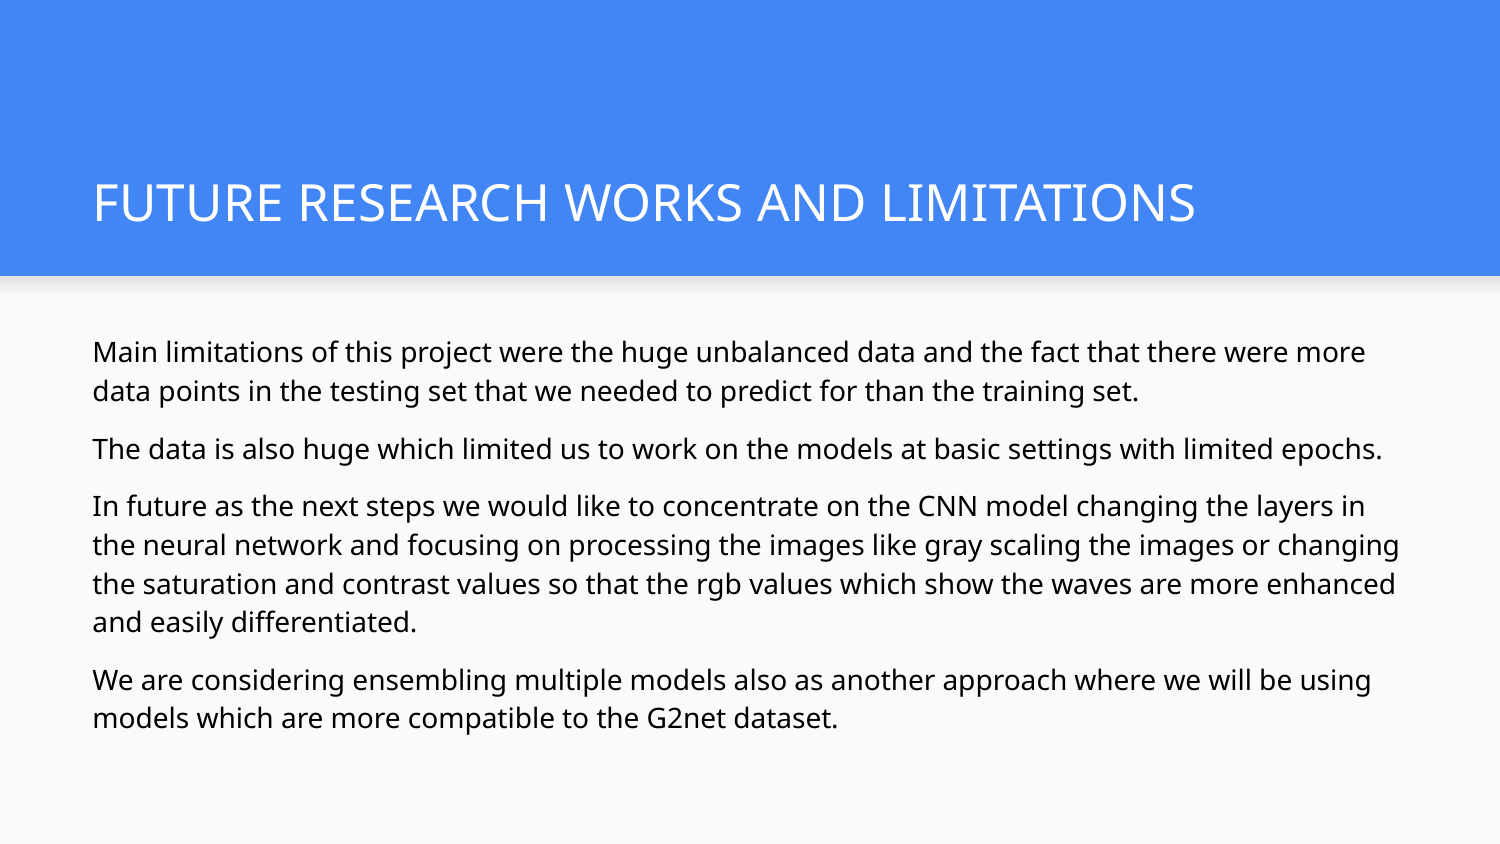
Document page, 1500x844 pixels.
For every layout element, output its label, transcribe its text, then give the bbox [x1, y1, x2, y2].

title FUTURE RESEARCH WORKS AND LIMITATIONS [77, 121, 1427, 248]
list Main limitations of this project were the huge unbalanced data and the fact that there were more data points in the testing set that we needed to predict for than the training set. The data is also huge which limited us to work on the models at basic settings with limited epochs. In future as the next steps we would like to concentrate on the CNN model changing the layers in the neural network and focusing on processing the images like gray scaling the images or changing the saturation and contrast values so that the rgb values which show the waves are more enhanced and easily differentiated. We are considering ensembling multiple models also as another approach where we will be using models which are more compatible to the G2net dataset. [77, 314, 1427, 760]
